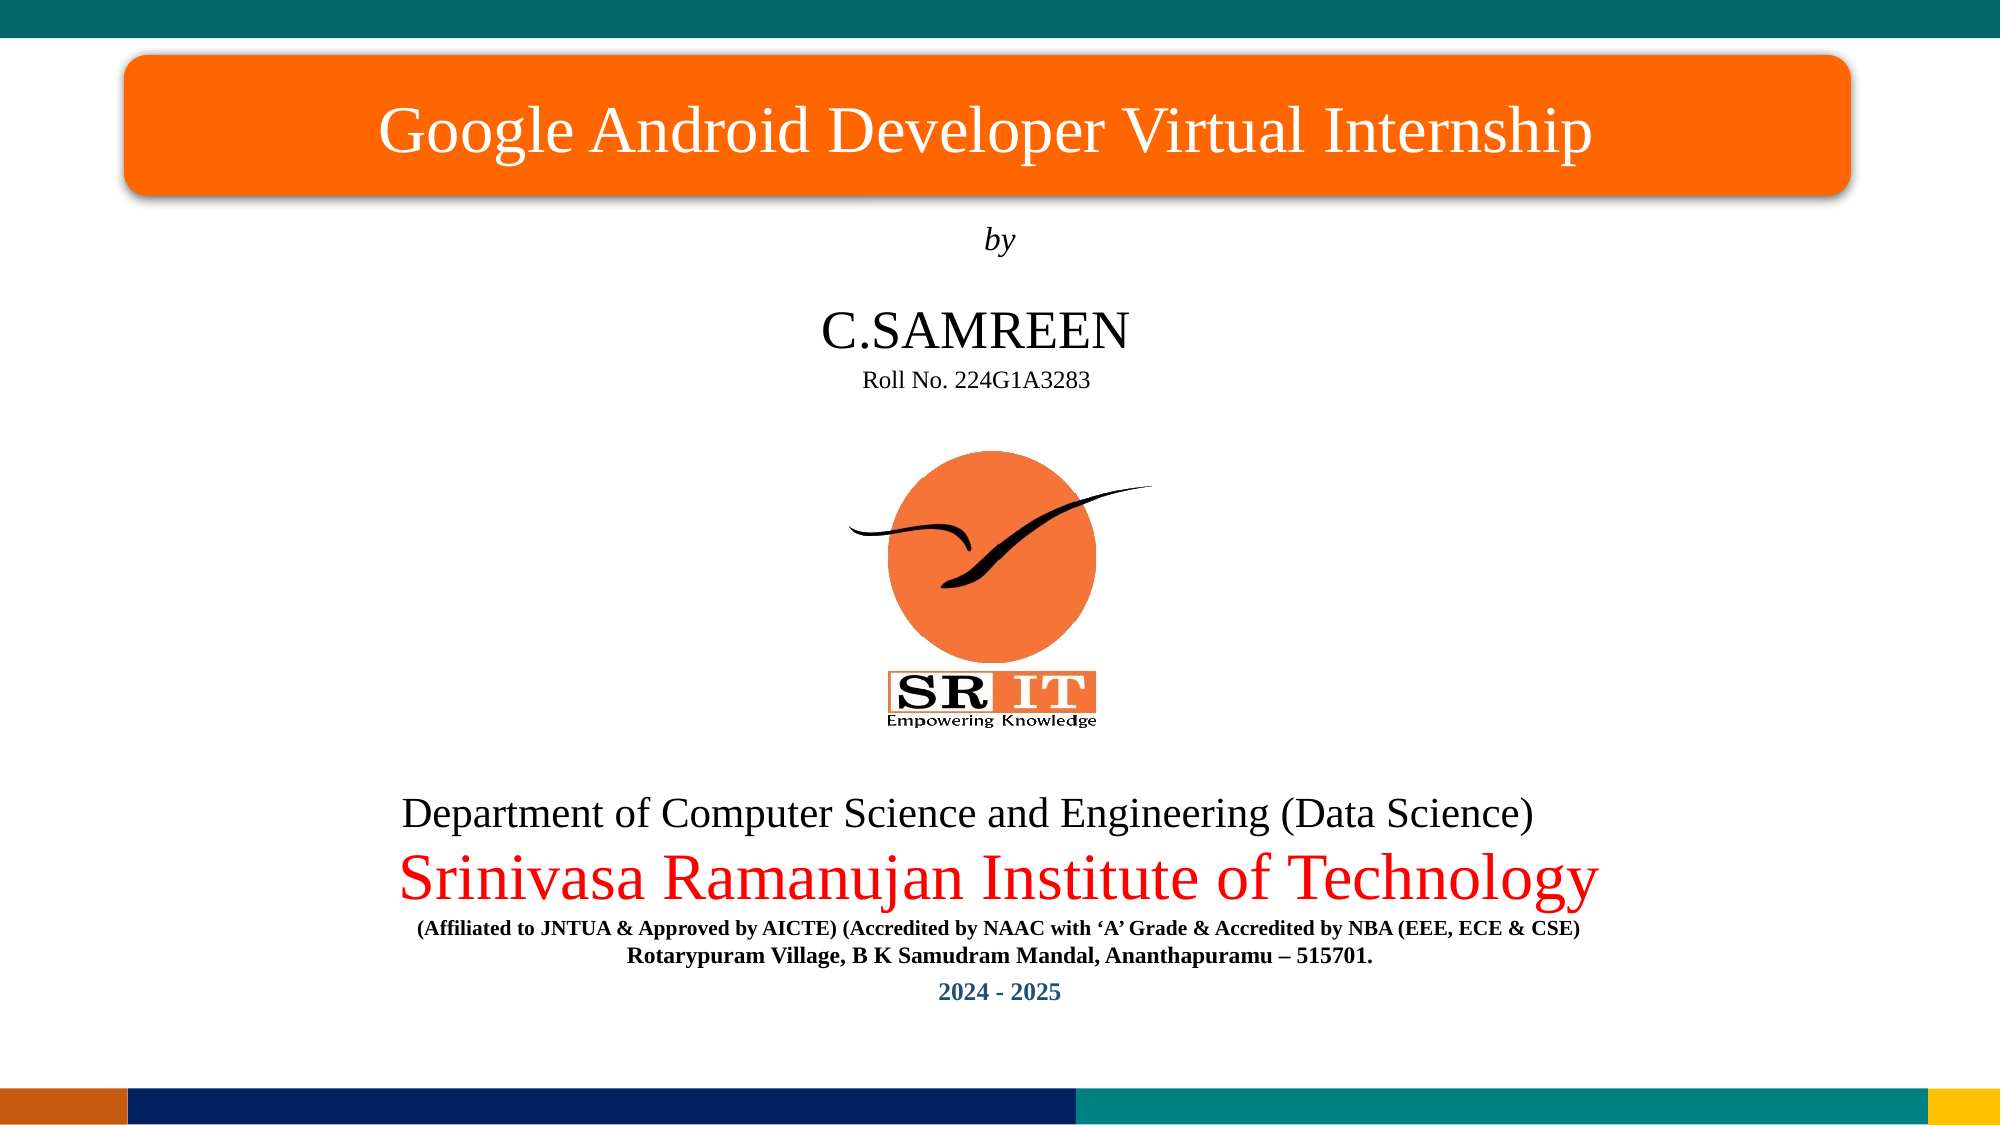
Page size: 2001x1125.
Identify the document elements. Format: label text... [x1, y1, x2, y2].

text_box Google Android Developer Virtual Internship [123, 54, 1851, 196]
text_box Department of Computer Science and Engineering (Data Science) Srinivasa Ramanujan Institute of Technology (Affiliated to JNTUA & Approved by AICTE) (Accredited by NAAC with ‘A’ Grade & Accredited by NBA (EEE, ECE & CSE) Rotarypuram Village, B K Samudram Mandal, Ananthapuramu – 515701. 2024 - 2025 [248, 783, 1752, 1018]
picture [848, 438, 1152, 737]
text_box by [445, 206, 1555, 265]
text_box C.SAMREEN Roll No. 224G1A3283 [702, 294, 1251, 452]
